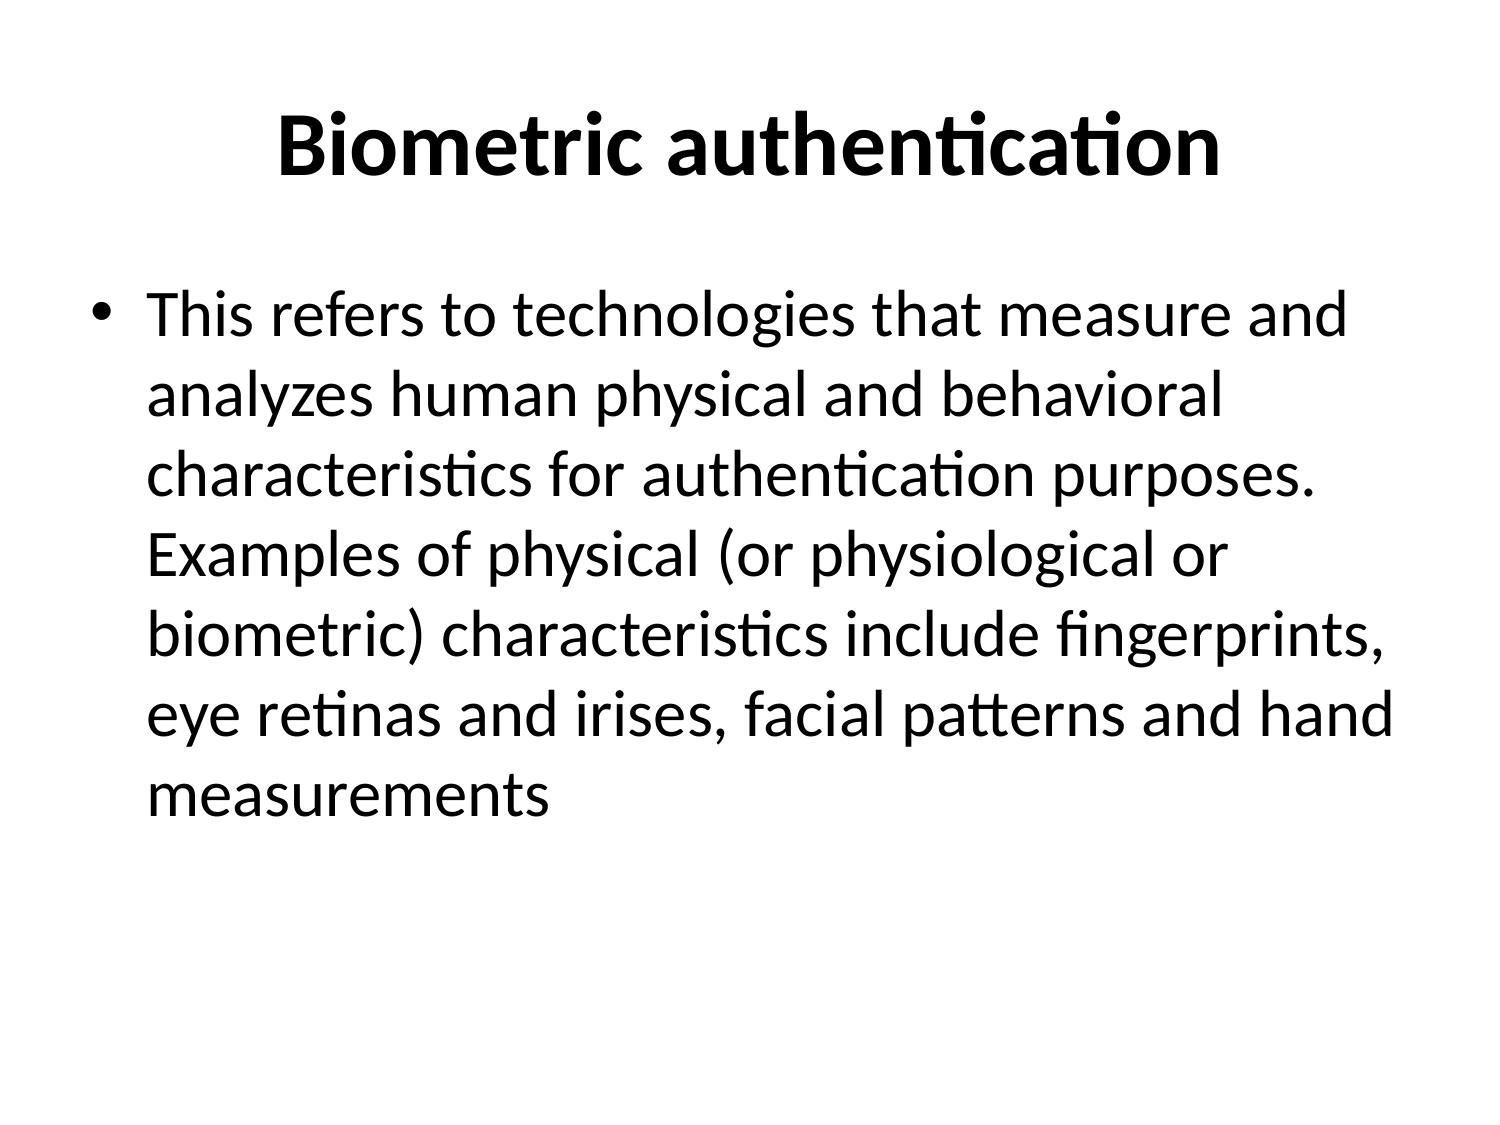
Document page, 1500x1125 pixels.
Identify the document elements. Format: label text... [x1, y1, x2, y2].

list This refers to technologies that measure and analyzes human physical and behavioral characteristics for authentication purposes. Examples of physical (or physiological or biometric) characteristics include fingerprints, eye retinas and irises, facial patterns and hand measurements [75, 262, 1425, 1005]
title Biometric authentication [75, 45, 1425, 233]
